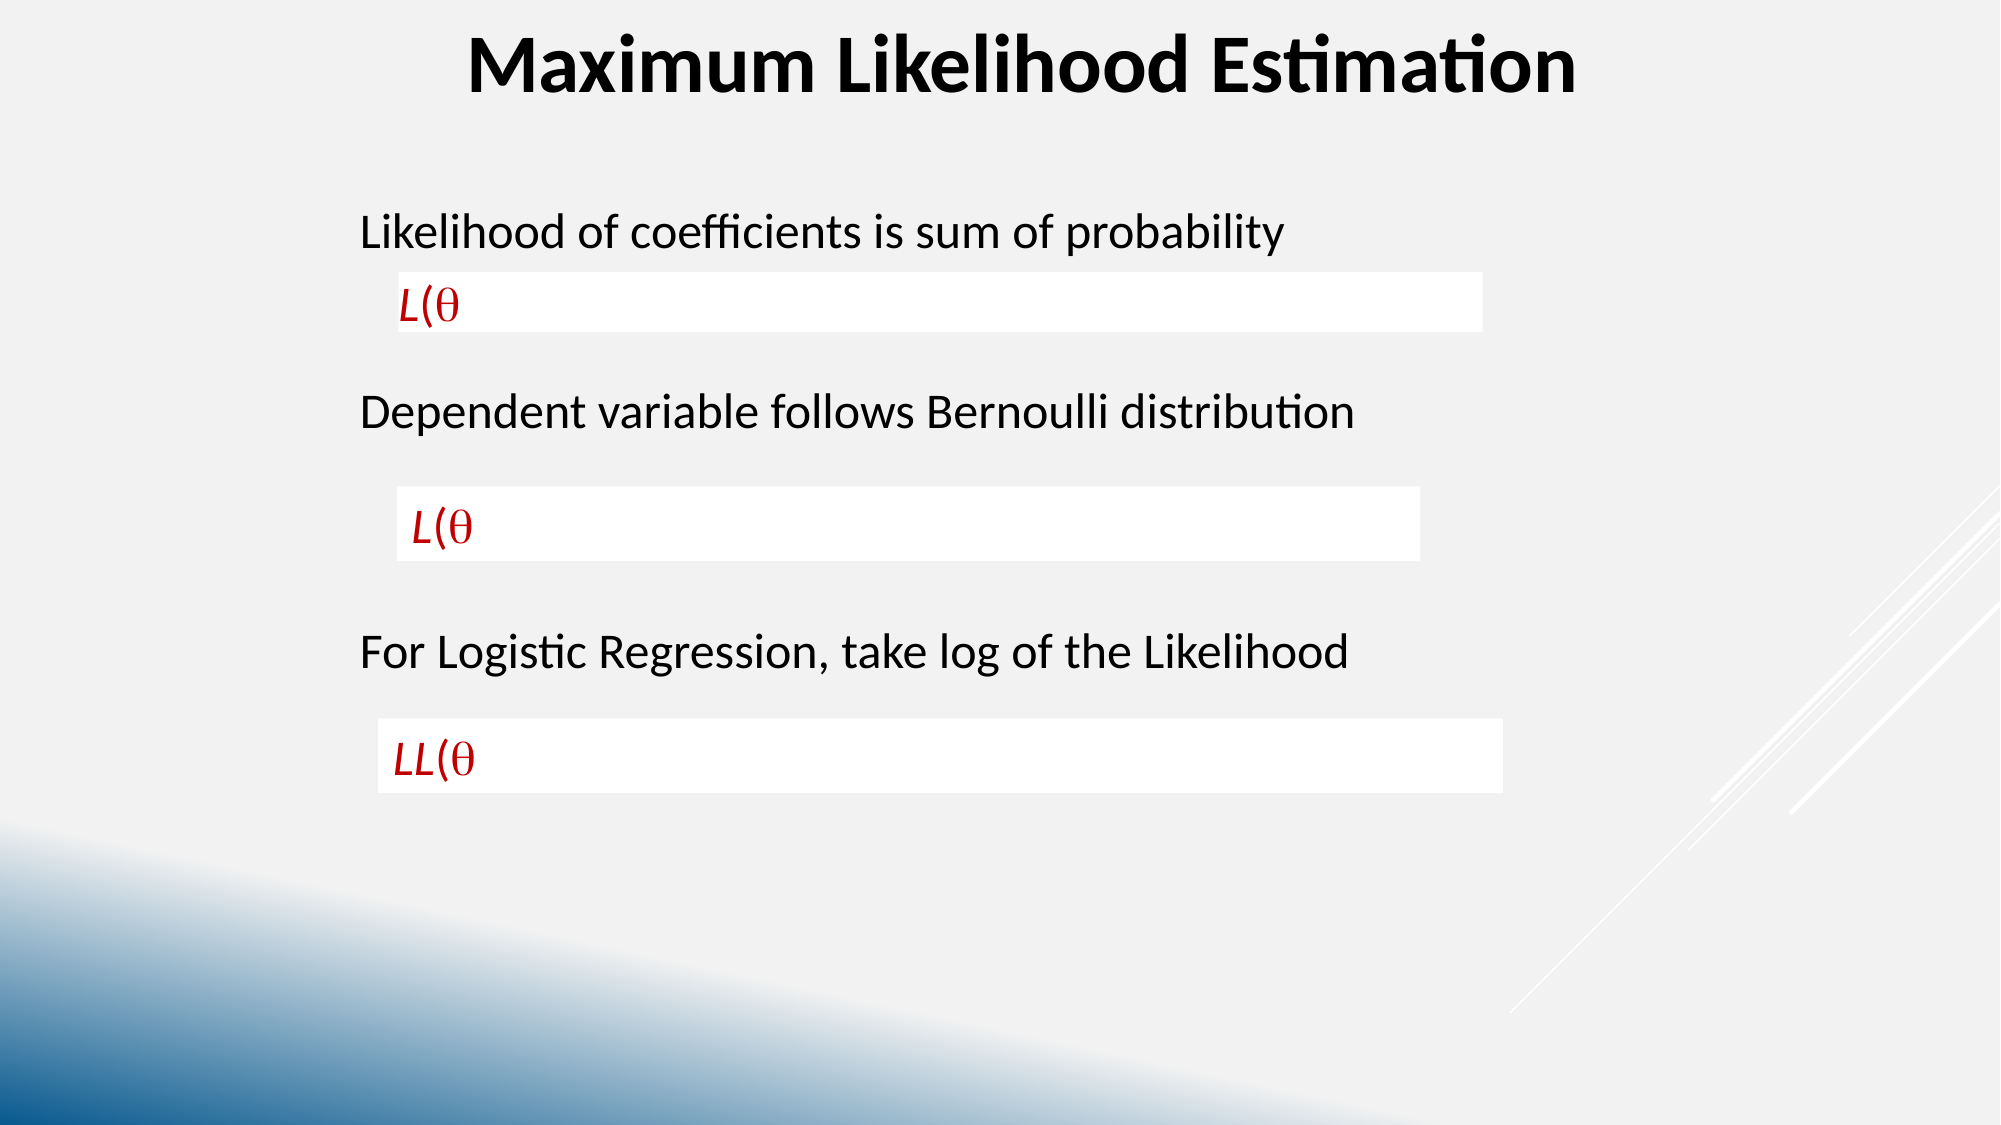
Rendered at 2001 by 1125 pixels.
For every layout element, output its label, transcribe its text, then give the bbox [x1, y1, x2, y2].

text_box Likelihood of coefficients is sum of probability Dependent variable follows Bernoulli distribution For Logistic Regression, take log of the Likelihood [345, 191, 1797, 927]
text_box Maximum Likelihood Estimation [45, 2, 2000, 117]
